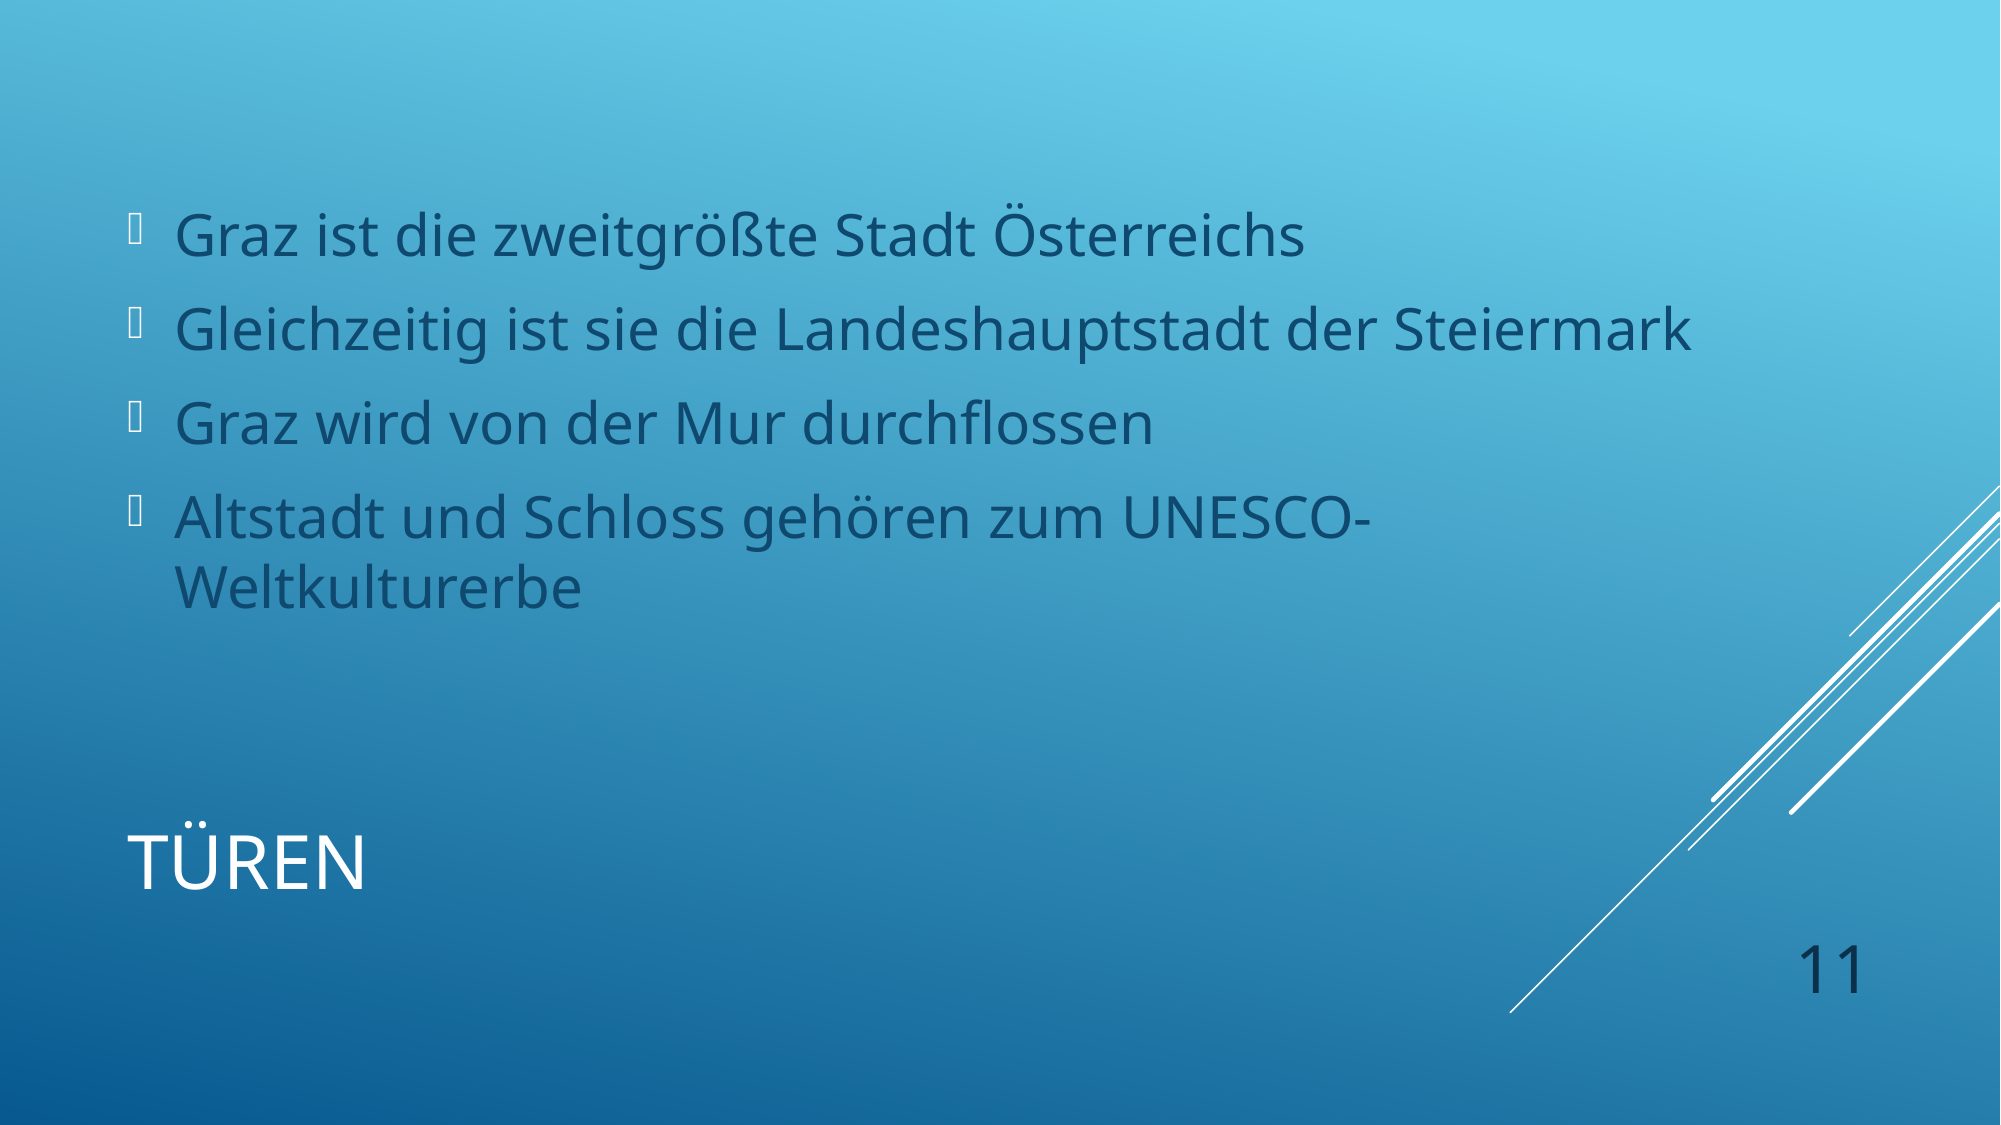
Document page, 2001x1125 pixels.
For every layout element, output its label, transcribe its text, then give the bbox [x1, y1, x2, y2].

slide_number 11 [1700, 915, 1888, 1025]
title Türen [112, 736, 1513, 984]
list Graz ist die zweitgrößte Stadt Österreichs Gleichzeitig ist sie die Landeshauptstadt der Steiermark Graz wird von der Mur durchflossen Altstadt und Schloss gehören zum UNESCO-Weltkulturerbe [112, 112, 1745, 706]
